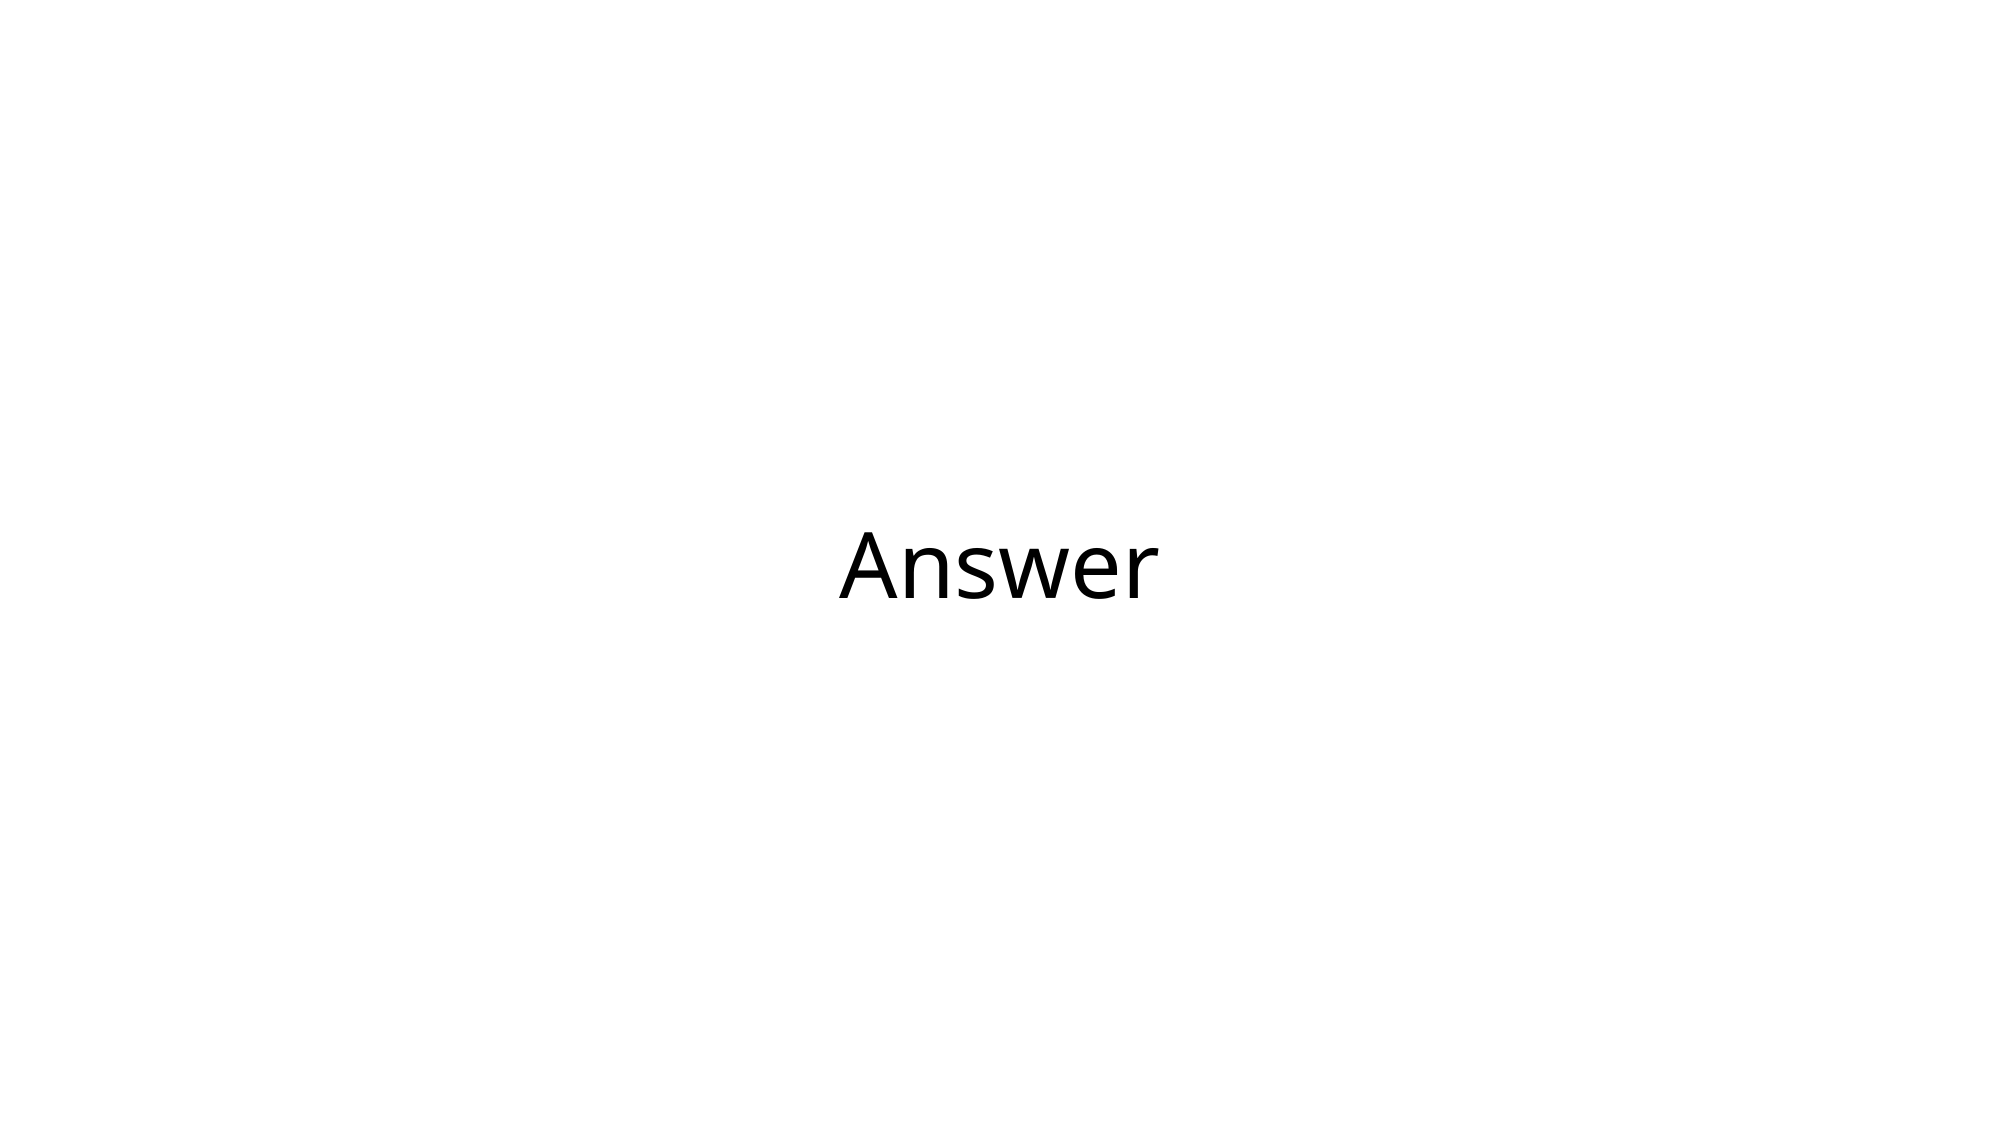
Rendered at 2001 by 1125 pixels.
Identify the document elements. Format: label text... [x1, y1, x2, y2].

text_box Answer [728, 499, 1272, 624]
